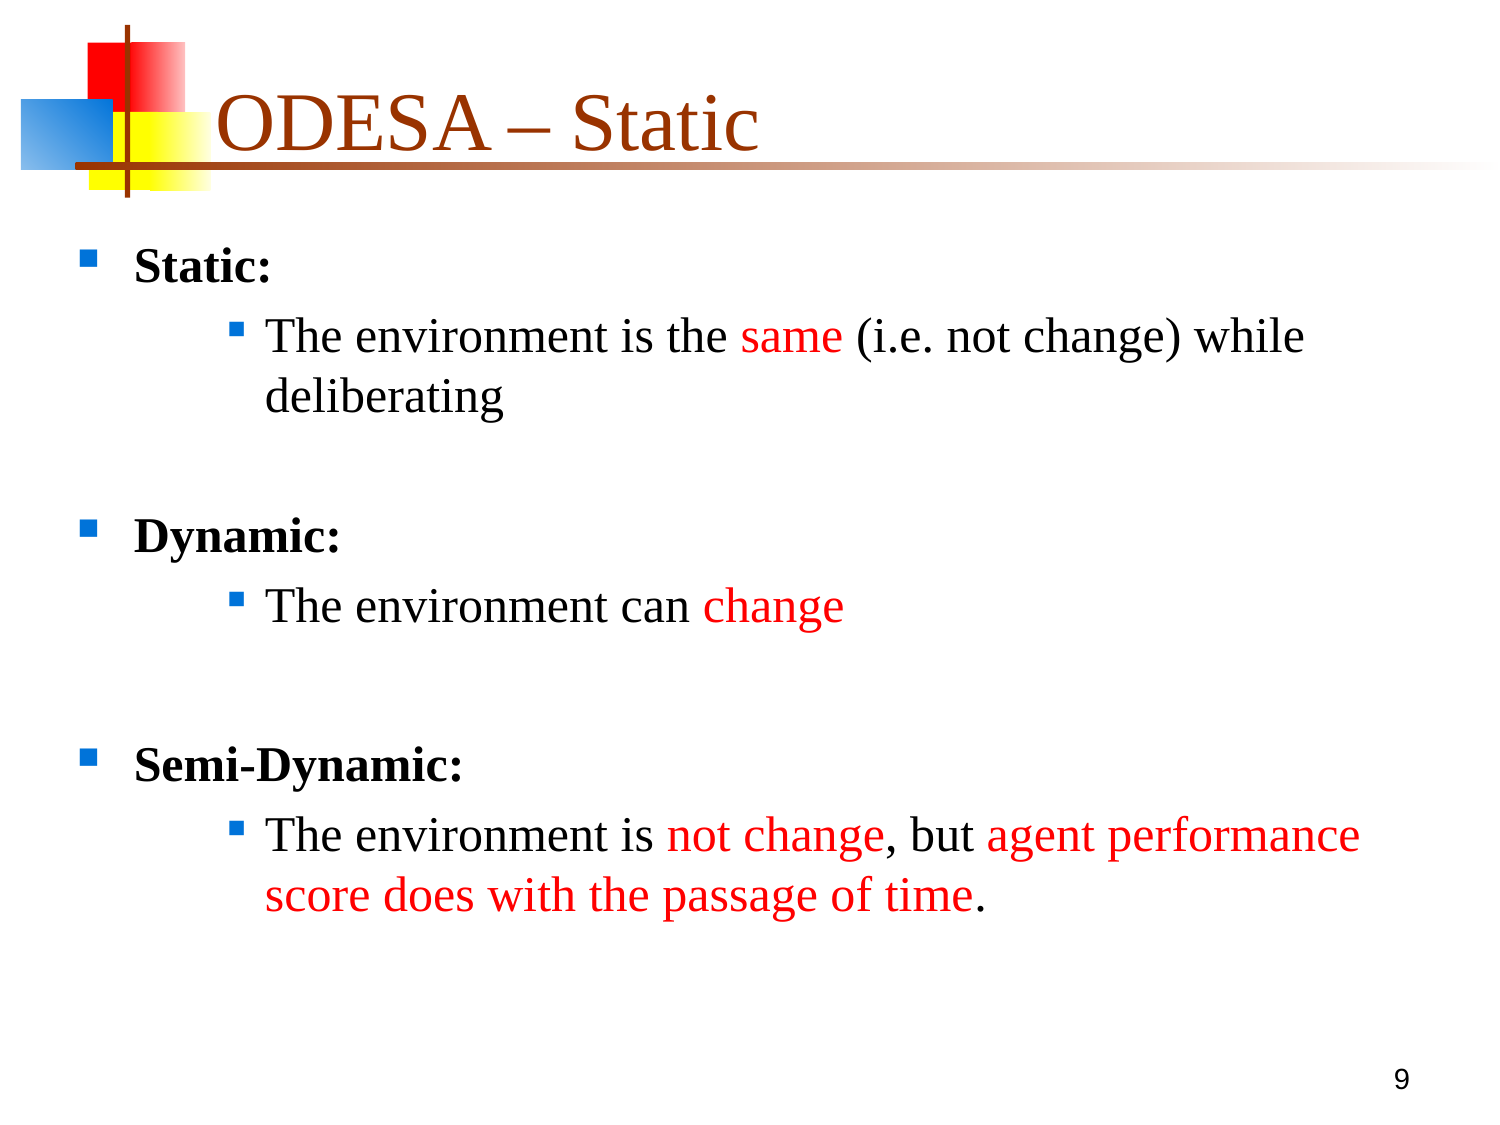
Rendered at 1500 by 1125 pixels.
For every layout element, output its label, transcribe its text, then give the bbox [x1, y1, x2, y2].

title ODESA – Static [200, 37, 1479, 175]
slide_number 9 [1074, 1049, 1425, 1103]
list Static: The environment is the same (i.e. not change) while deliberating Dynamic: The environment can change Semi-Dynamic: The environment is not change, but agent performance score does with the passage of time. [62, 224, 1469, 1006]
